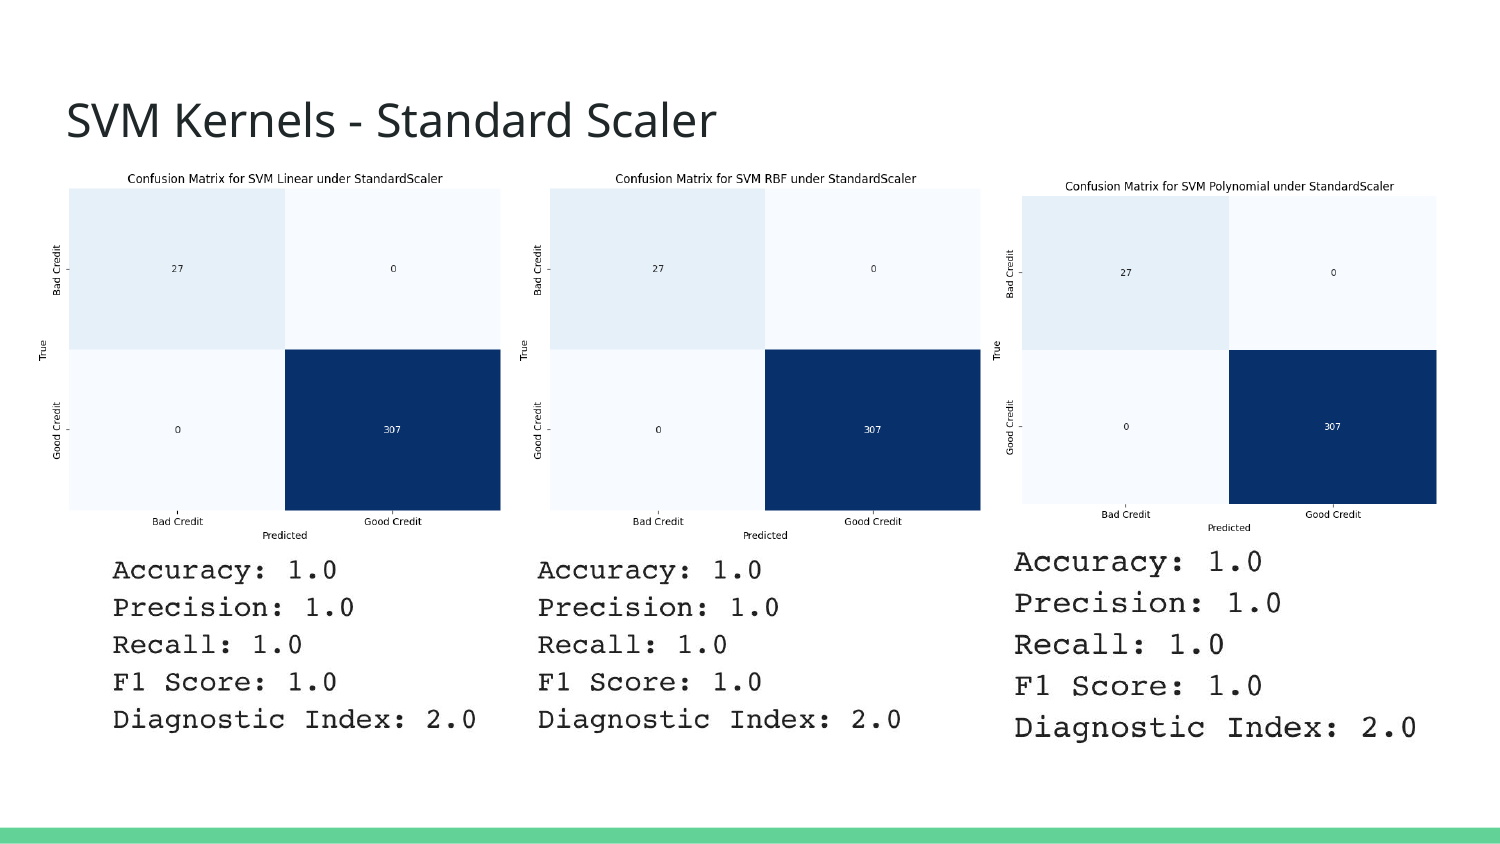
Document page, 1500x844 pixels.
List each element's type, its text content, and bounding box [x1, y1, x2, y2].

picture [512, 166, 1443, 547]
picture [998, 546, 1431, 747]
picture [32, 166, 507, 547]
picture [524, 555, 914, 737]
picture [99, 555, 489, 737]
title SVM Kernels - Standard Scaler [51, 72, 1449, 167]
